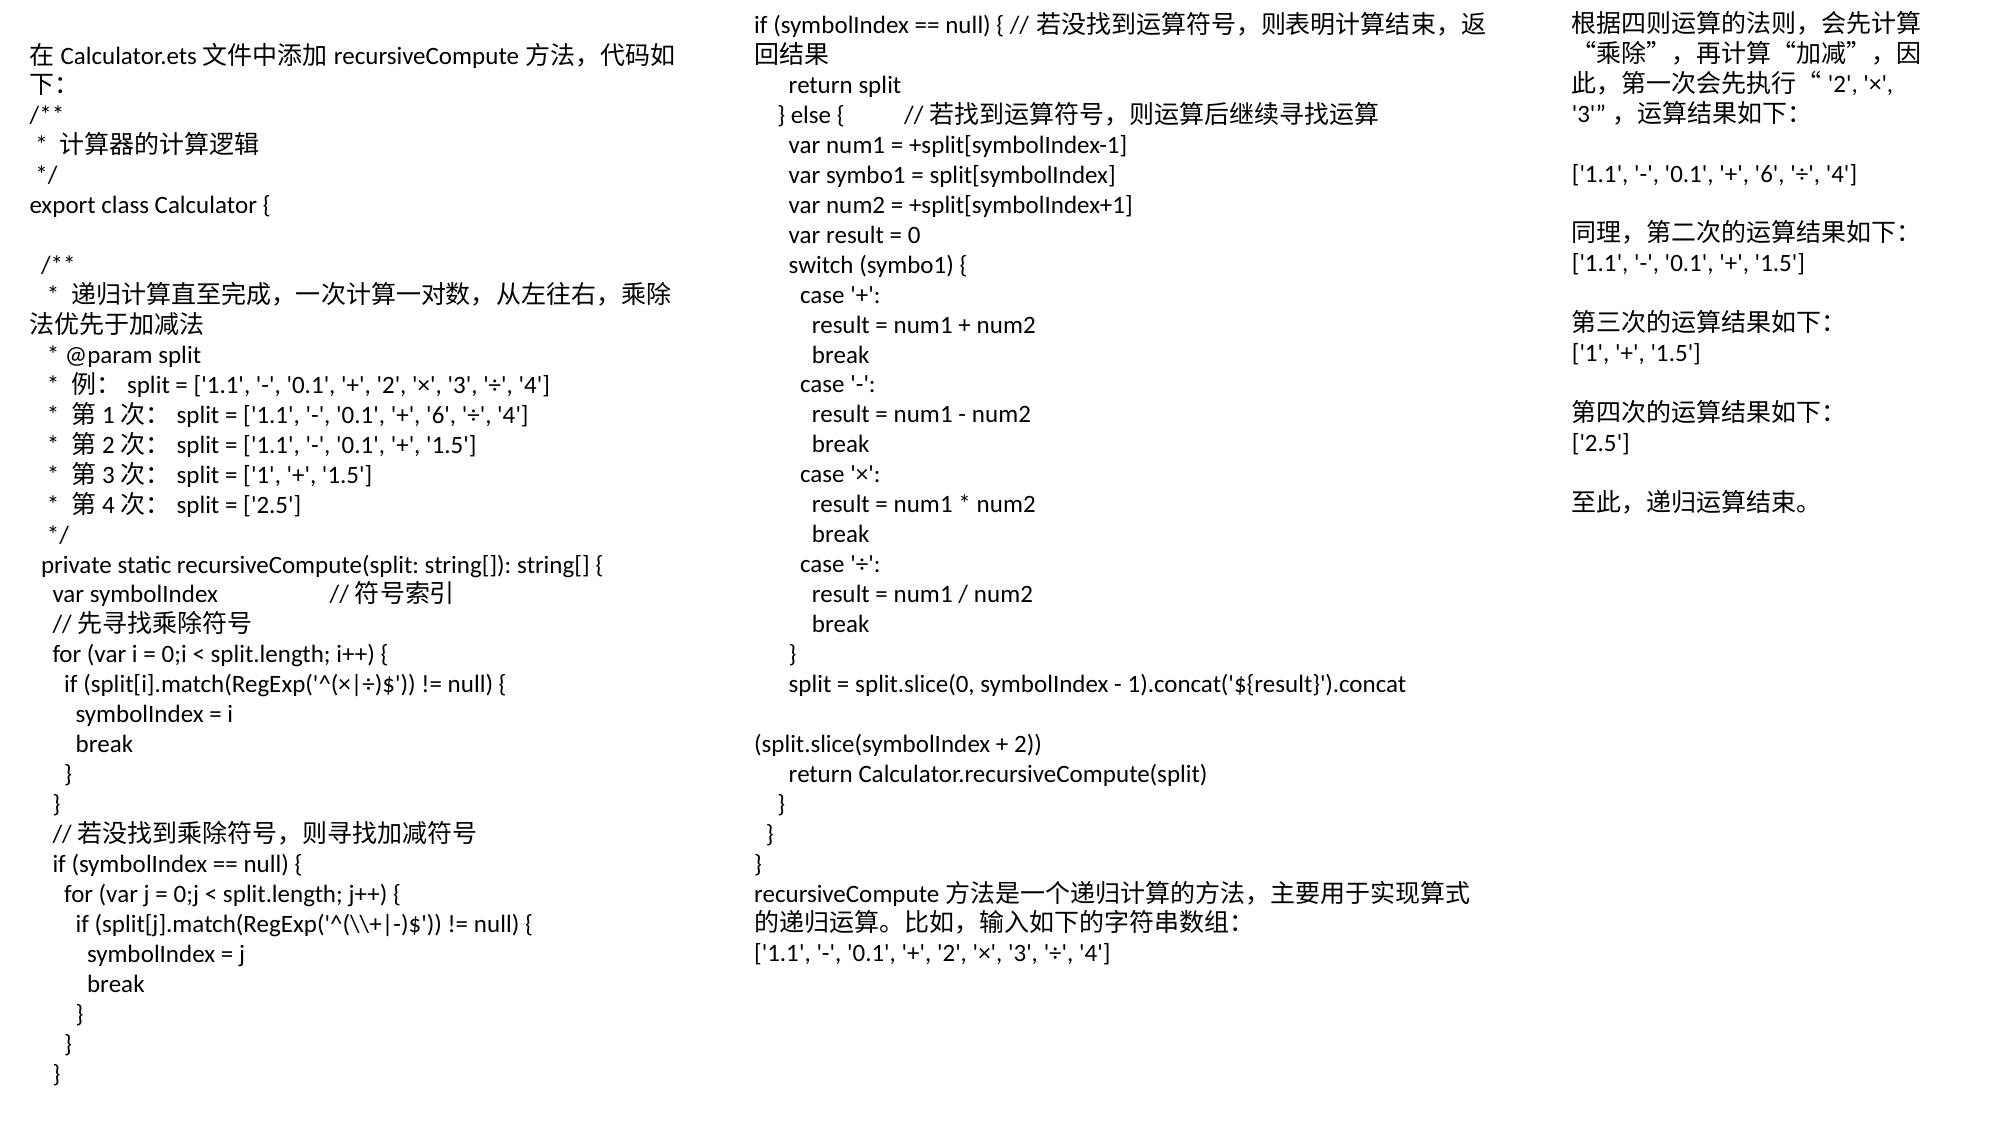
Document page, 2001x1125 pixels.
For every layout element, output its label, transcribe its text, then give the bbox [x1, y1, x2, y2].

text_box if (symbolIndex == null) { //若没找到运算符号，则表明计算结束，返回结果 return split } else { //若找到运算符号，则运算后继续寻找运算 var num1 = +split[symbolIndex-1] var symbo1 = split[symbolIndex] var num2 = +split[symbolIndex+1] var result = 0 switch (symbo1) { case '+': result = num1 + num2 break case '-': result = num1 - num2 break case '×': result = num1 * num2 break case '÷': result = num1 / num2 break } split = split.slice(0, symbolIndex - 1).concat('${result}').concat (split.slice(symbolIndex + 2)) return Calculator.recursiveCompute(split) } } } recursiveCompute方法是一个递归计算的方法，主要用于实现算式的递归运算。比如，输入如下的字符串数组： ['1.1', '-', '0.1', '+', '2', '×', '3', '÷', '4'] [739, 1, 1509, 975]
text_box 在Calculator.ets文件中添加recursiveCompute方法，代码如下： /** * 计算器的计算逻辑 */ export class Calculator { /** * 递归计算直至完成，一次计算一对数，从左往右，乘除法优先于加减法 * @param split * 例：split = ['1.1', '-', '0.1', '+', '2', '×', '3', '÷', '4'] * 第1次：split = ['1.1', '-', '0.1', '+', '6', '÷', '4'] * 第2次：split = ['1.1', '-', '0.1', '+', '1.5'] * 第3次：split = ['1', '+', '1.5'] * 第4次：split = ['2.5'] */ private static recursiveCompute(split: string[]): string[] { var symbolIndex //符号索引 //先寻找乘除符号 for (var i = 0;i < split.length; i++) { if (split[i].match(RegExp('^(×|÷)$')) != null) { symbolIndex = i break } } //若没找到乘除符号，则寻找加减符号 if (symbolIndex == null) { for (var j = 0;j < split.length; j++) { if (split[j].match(RegExp('^(\\+|-)$')) != null) { symbolIndex = j break } } } [14, 31, 710, 1095]
text_box 根据四则运算的法则，会先计算“乘除”，再计算“加减”，因此，第一次会先执行“'2', '×', '3'”，运算结果如下： ['1.1', '-', '0.1', '+', '6', '÷', '4'] 同理，第二次的运算结果如下： ['1.1', '-', '0.1', '+', '1.5'] 第三次的运算结果如下： ['1', '+', '1.5'] 第四次的运算结果如下： ['2.5'] 至此，递归运算结束。 [1557, 0, 1944, 524]
